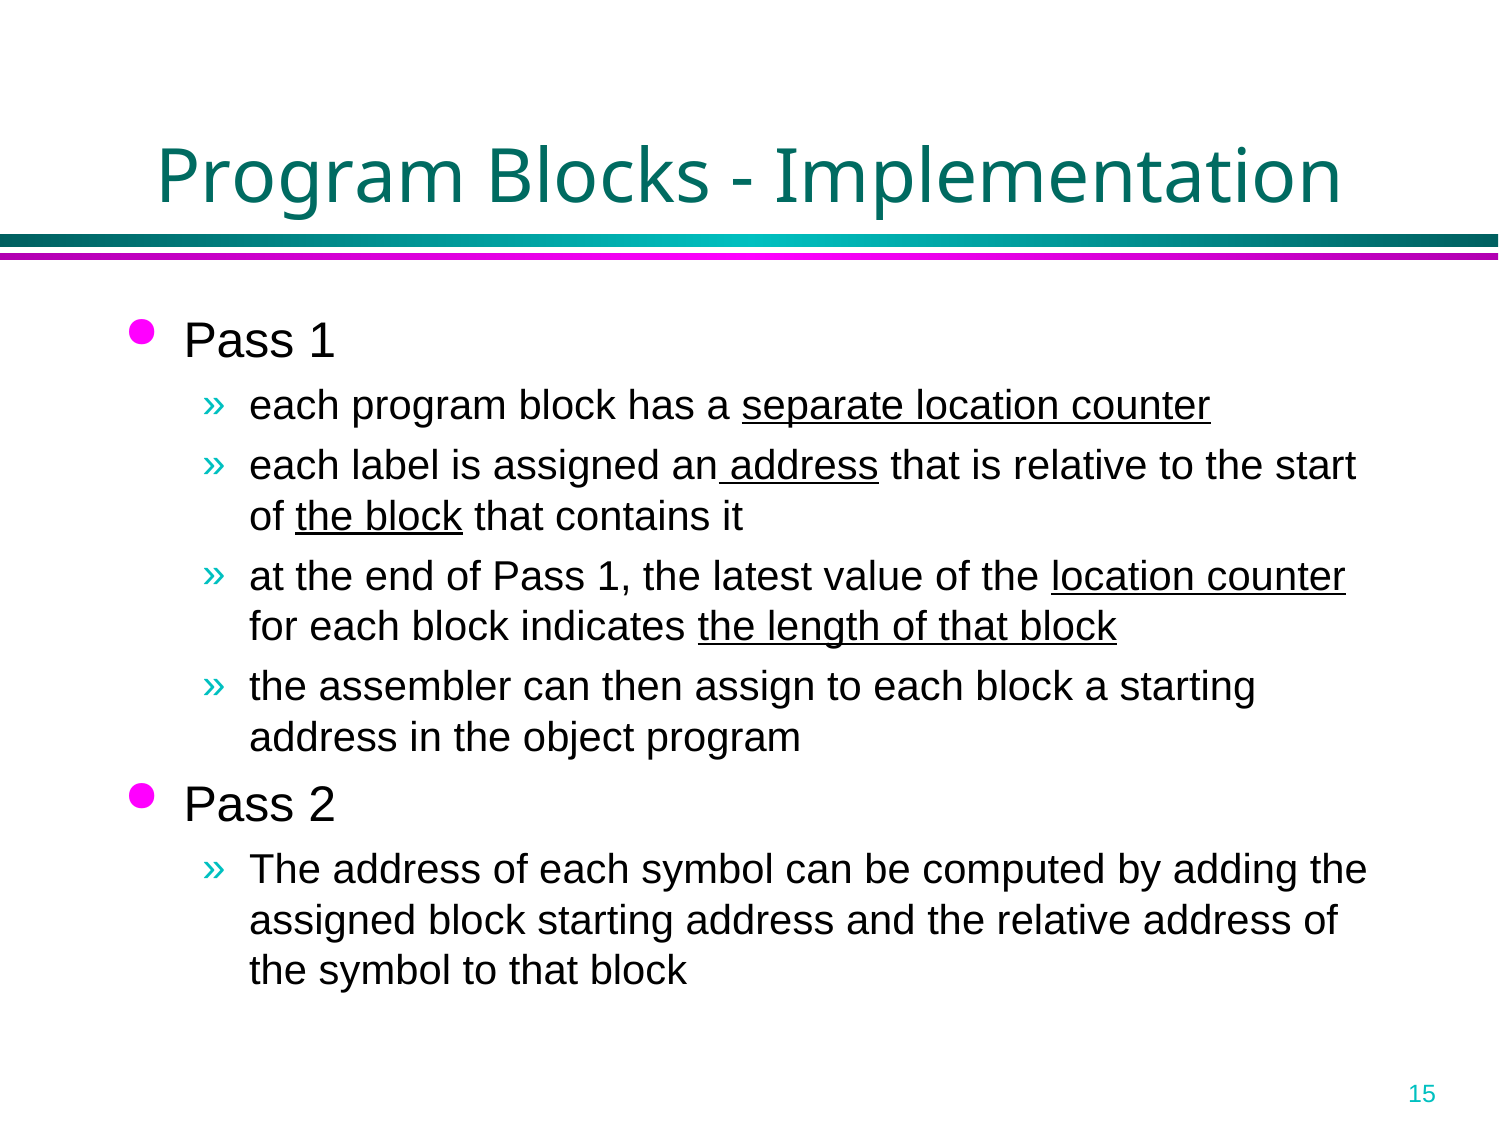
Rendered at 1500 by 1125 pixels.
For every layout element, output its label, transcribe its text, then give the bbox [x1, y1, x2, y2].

title Program Blocks - Implementation [112, 37, 1388, 225]
list Pass 1 each program block has a separate location counter each label is assigned an address that is relative to the start of the block that contains it at the end of Pass 1, the latest value of the location counter for each block indicates the length of that block the assembler can then assign to each block a starting address in the object program Pass 2 The address of each symbol can be computed by adding the assigned block starting address and the relative address of the symbol to that block [112, 299, 1388, 1000]
